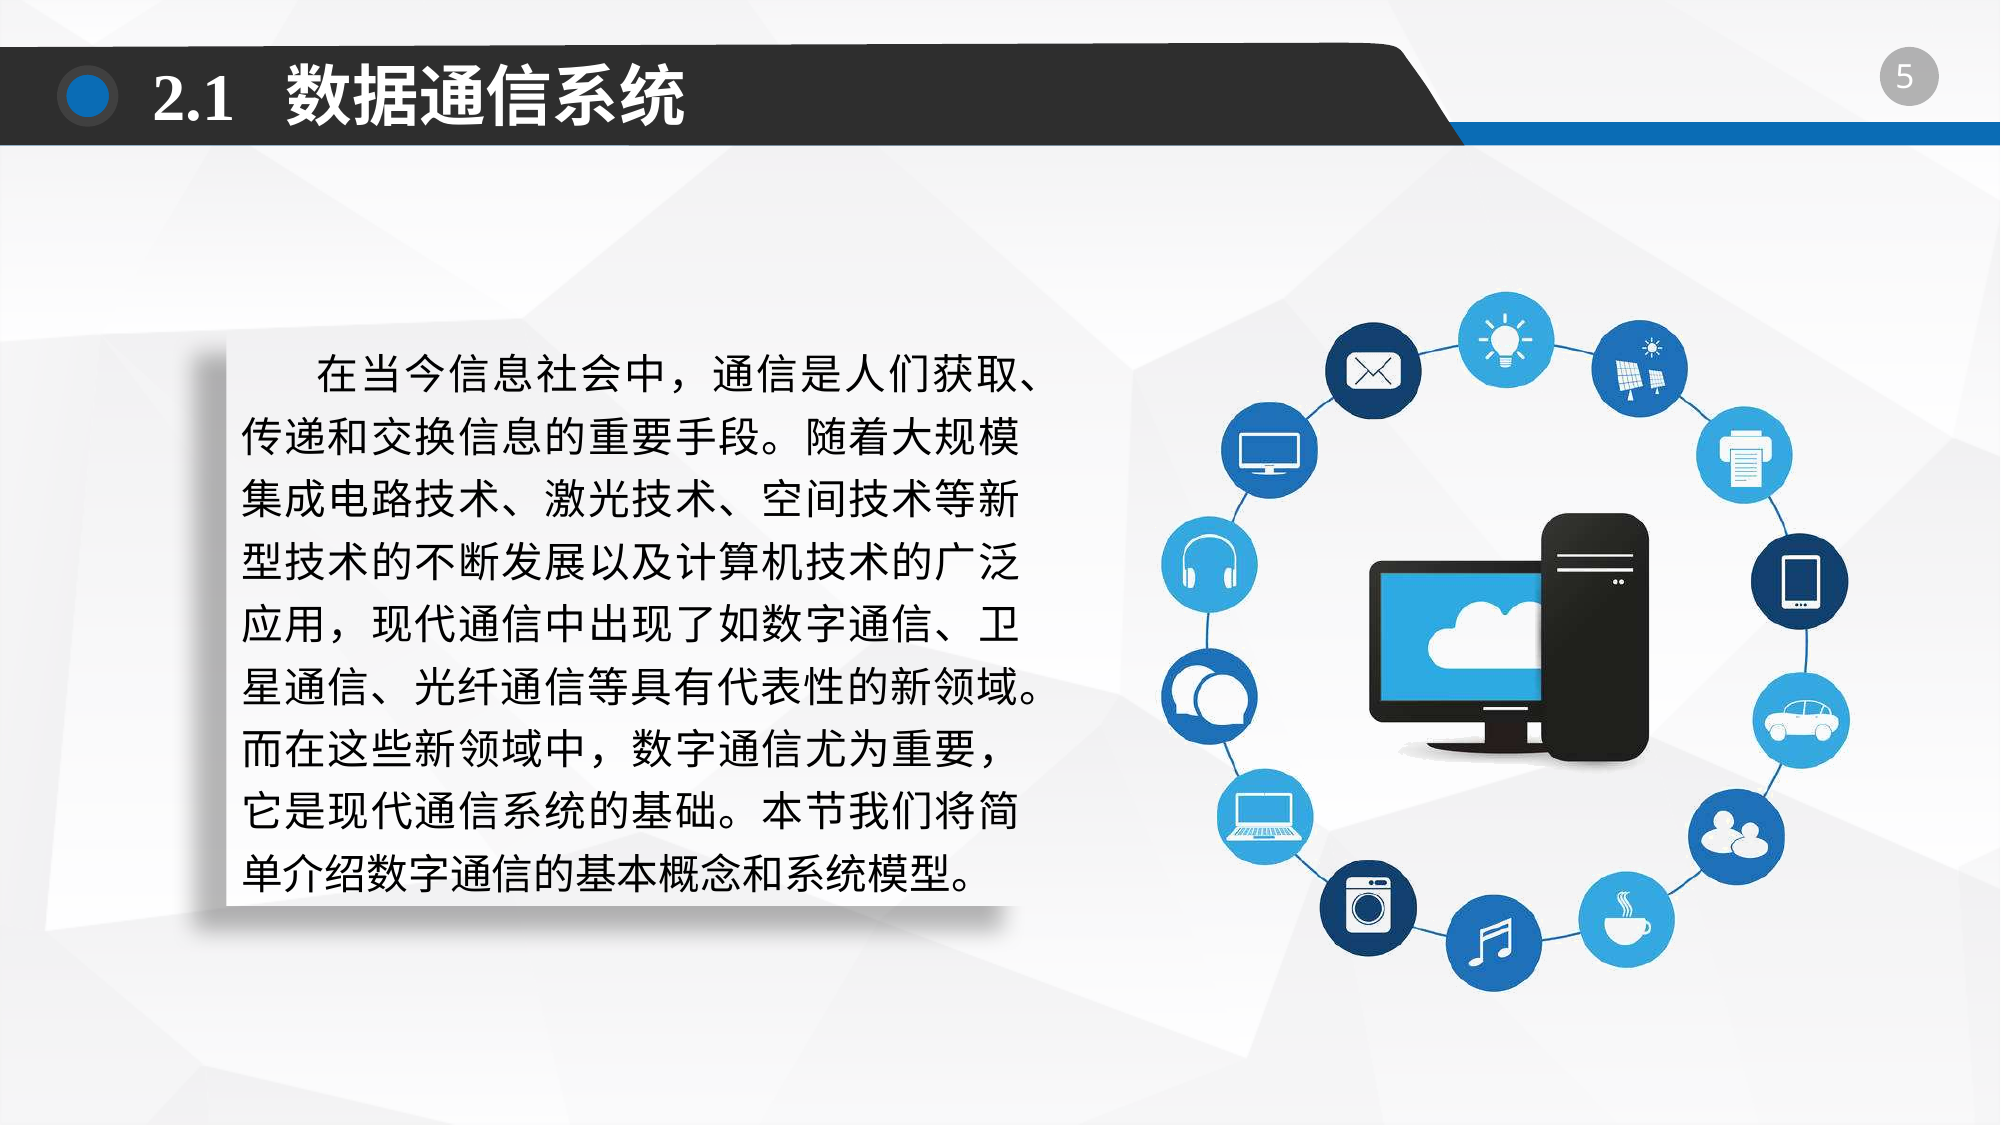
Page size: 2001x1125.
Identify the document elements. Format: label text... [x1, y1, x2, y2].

text_box 在当今信息社会中，通信是人们获取、传递和交换信息的重要手段。随着大规模集成电路技术、激光技术、空间技术等新型技术的不断发展以及计算机技术的广泛应用，现代通信中出现了如数字通信、卫星通信、光纤通信等具有代表性的新领域。而在这些新领域中，数字通信尤为重要，它是现代通信系统的基础。本节我们将简单介绍数字通信的基本概念和系统模型。 [226, 328, 1036, 906]
text_box 2.1 数据通信系统 [137, 42, 1094, 156]
picture [0, 0, 2001, 1125]
